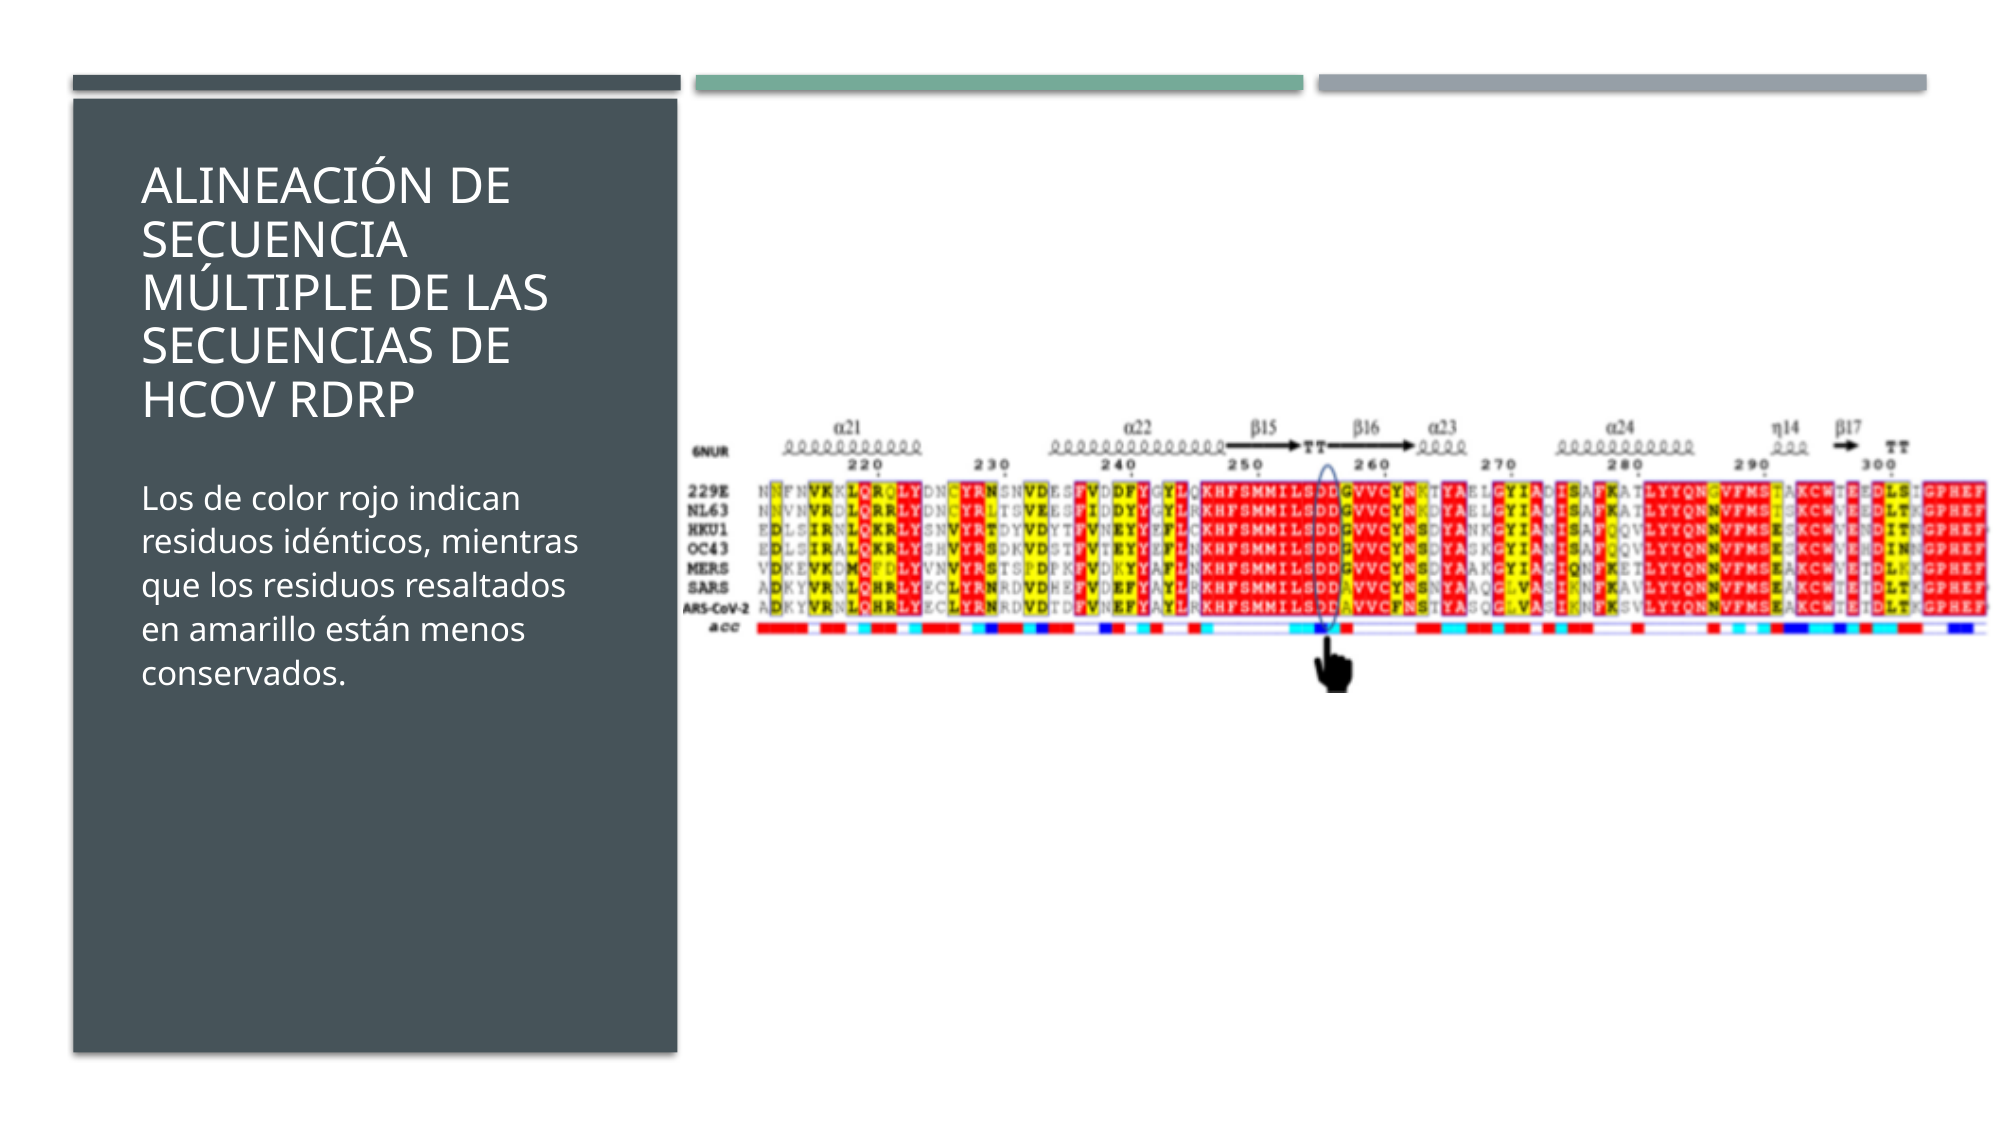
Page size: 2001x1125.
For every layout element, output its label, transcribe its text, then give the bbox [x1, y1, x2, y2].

title Alineación de secuencia múltiple de las secuencias de HCoV RdRp [125, 153, 624, 436]
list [683, 409, 2000, 694]
list Los de color rojo indican residuos idénticos, mientras que los residuos resaltados en amarillo están menos conservados. [125, 465, 624, 958]
